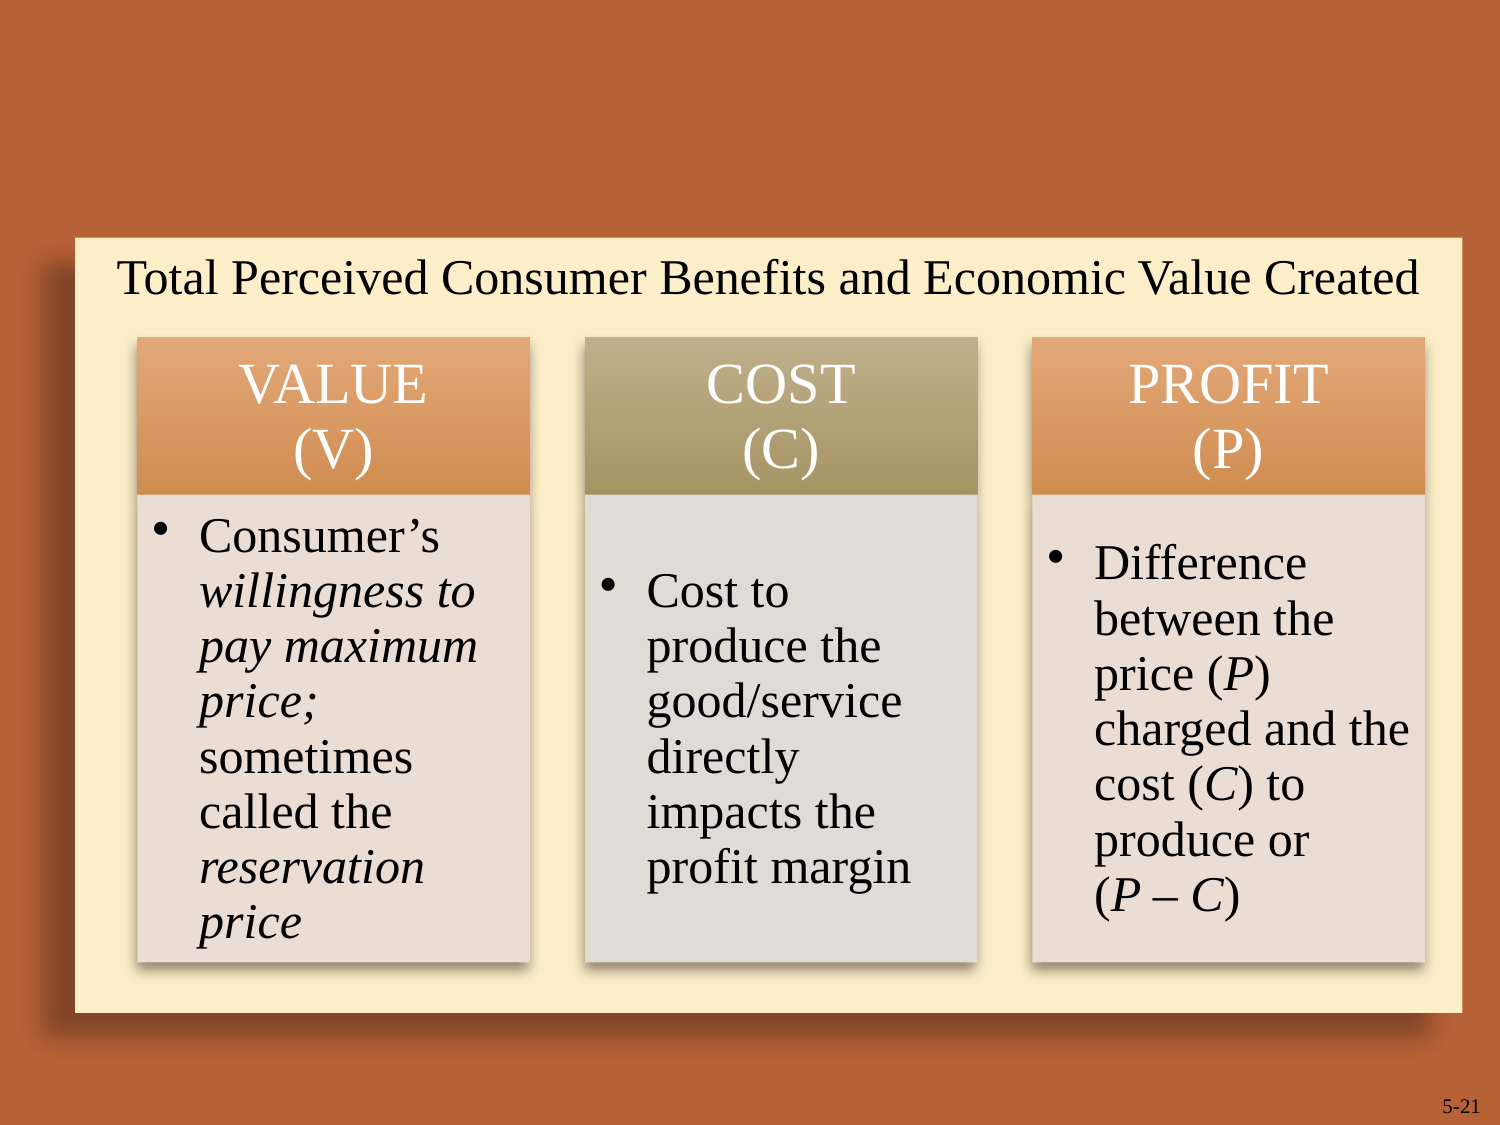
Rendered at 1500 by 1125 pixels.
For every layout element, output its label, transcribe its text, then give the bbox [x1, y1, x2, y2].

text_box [137, 337, 1426, 963]
list Total Perceived Consumer Benefits and Economic Value Created [75, 237, 1463, 1013]
